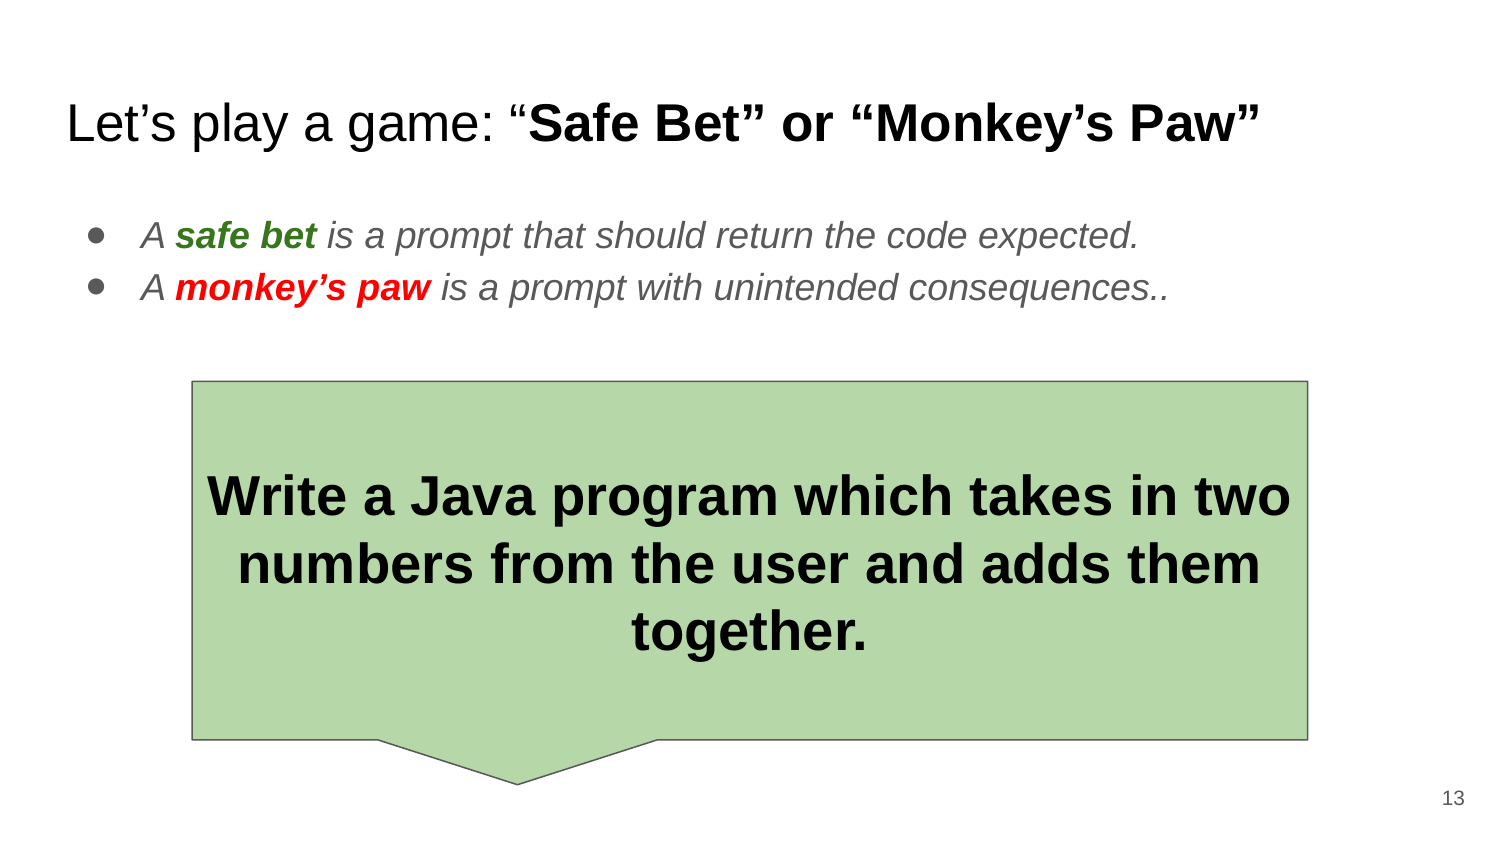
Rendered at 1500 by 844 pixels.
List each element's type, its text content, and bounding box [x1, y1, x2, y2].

slide_number ‹#› [1389, 764, 1480, 830]
text_box Write a Java program which takes in two numbers from the user and adds them together. [192, 381, 1308, 785]
list A safe bet is a prompt that should return the code expected. A monkey’s paw is a prompt with unintended consequences.. [51, 189, 1438, 367]
title Let’s play a game: “Safe Bet” or “Monkey’s Paw” [51, 72, 1449, 167]
